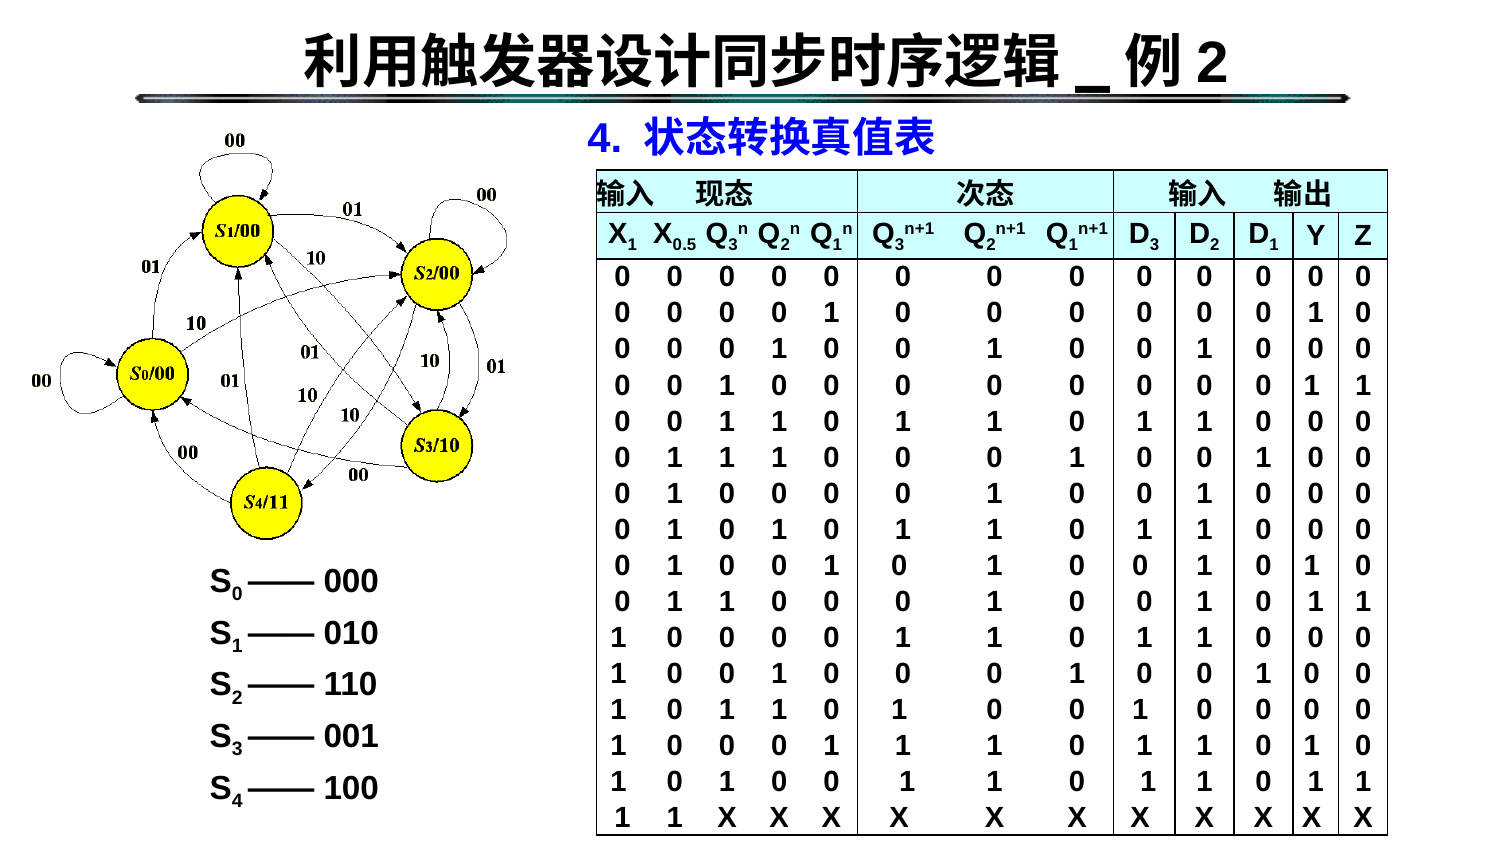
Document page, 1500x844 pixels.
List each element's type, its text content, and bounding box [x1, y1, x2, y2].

table_cell 1 [1294, 763, 1338, 799]
table_cell 1 [949, 475, 1040, 511]
table_cell 0 [753, 295, 805, 331]
table_cell 0 [1176, 367, 1233, 403]
table_cell 1 [753, 331, 805, 367]
table_cell 0 [1294, 511, 1338, 547]
table_cell 1 [1235, 439, 1292, 475]
table_cell 0 [701, 331, 753, 367]
table_cell Q2n [753, 213, 805, 258]
table_cell 0 [949, 439, 1040, 475]
table_cell 0 [858, 655, 949, 691]
table_cell 1 [649, 439, 701, 475]
table_cell 0 [805, 511, 857, 547]
table_cell 0 [805, 403, 857, 439]
table_cell 0 [805, 367, 857, 403]
table_cell 1 [753, 511, 805, 547]
table_cell 0 [649, 403, 701, 439]
table_cell 1 [597, 763, 649, 799]
table_cell 0 [1040, 260, 1113, 295]
table_header 输入 现态 [597, 171, 857, 212]
table_cell 0 [1040, 583, 1113, 619]
table_header 次态 [858, 171, 1113, 212]
table_cell 0 [1114, 331, 1174, 367]
table_cell 0 [1339, 403, 1387, 439]
table_cell 0 [1114, 583, 1174, 619]
table_cell X [701, 799, 753, 834]
table_cell 0 [805, 439, 857, 475]
table_cell 1 [1114, 511, 1174, 547]
table_cell 0 [701, 619, 753, 655]
table_cell 0 [1040, 691, 1113, 727]
table_cell 0 [1114, 475, 1174, 511]
table_cell 0 [1040, 619, 1113, 655]
table_cell 0 [701, 511, 753, 547]
table_cell 1 [649, 547, 701, 583]
text_box S0 —— 000 S1 —— 010 S2 —— 110 S3 —— 001 S4 —— 100 [194, 552, 467, 819]
table_cell 0 [1339, 439, 1387, 475]
table_cell 0 [1040, 475, 1113, 511]
table_cell 0 [649, 655, 701, 691]
table_cell 0 [597, 331, 649, 367]
table_cell 1 [1294, 547, 1338, 583]
table_cell 0 [1235, 367, 1292, 403]
table_cell 0 [753, 763, 805, 799]
table_cell 1 [949, 547, 1040, 583]
table_cell 1 [1339, 367, 1387, 403]
table_cell 1 [858, 691, 949, 727]
table_cell 0 [858, 260, 949, 295]
table_cell X [753, 799, 805, 834]
table_cell 0 [1339, 547, 1387, 583]
table_cell 1 [1294, 727, 1338, 763]
table_cell 1 [949, 403, 1040, 439]
table_cell 1 [858, 403, 949, 439]
table_cell 0 [1235, 331, 1292, 367]
table_cell 0 [1235, 619, 1292, 655]
table_cell X [949, 799, 1040, 834]
table_cell 1 [753, 439, 805, 475]
table_cell 0 [805, 763, 857, 799]
table_cell 1 [858, 619, 949, 655]
table_cell Y [1294, 213, 1338, 258]
table_cell 0 [649, 619, 701, 655]
table_cell 0 [597, 475, 649, 511]
table_cell 0 [949, 655, 1040, 691]
table_cell 0 [949, 295, 1040, 331]
table_cell 1 [701, 367, 753, 403]
table_cell 0 [1294, 655, 1338, 691]
table_cell 0 [1040, 295, 1113, 331]
table_cell 0 [1040, 763, 1113, 799]
table_cell D2 [1176, 213, 1233, 258]
table_cell X [1114, 799, 1174, 834]
table_cell 0 [1040, 511, 1113, 547]
table_cell 0 [858, 295, 949, 331]
table_cell 0 [1294, 403, 1338, 439]
table_cell 0 [1339, 691, 1387, 727]
table_cell 1 [805, 547, 857, 583]
table_cell 1 [805, 295, 857, 331]
table_cell 1 [701, 691, 753, 727]
table_cell 0 [701, 475, 753, 511]
picture [135, 93, 1353, 103]
table_cell 0 [1339, 619, 1387, 655]
table_cell 0 [858, 367, 949, 403]
table_cell 1 [949, 583, 1040, 619]
table_cell 0 [1294, 619, 1338, 655]
table_header 输入 输出 [1114, 171, 1387, 212]
table_cell 1 [1294, 367, 1338, 403]
table_cell Q1n+1 [1040, 213, 1113, 258]
table_cell 0 [1235, 547, 1292, 583]
table_cell 0 [597, 295, 649, 331]
table_cell Z [1339, 213, 1387, 258]
table_cell 0 [649, 331, 701, 367]
table_cell 0 [597, 367, 649, 403]
table_cell 0 [649, 295, 701, 331]
table_cell 0 [805, 619, 857, 655]
table_cell 1 [949, 619, 1040, 655]
table_cell 0 [1294, 260, 1338, 295]
table_cell 0 [805, 691, 857, 727]
table_cell X [1339, 799, 1387, 834]
table_cell 1 [949, 511, 1040, 547]
table_cell 1 [649, 799, 701, 834]
table_cell 0 [649, 691, 701, 727]
table_cell 0 [1235, 691, 1292, 727]
table_cell 0 [1339, 260, 1387, 295]
table_cell 0 [701, 547, 753, 583]
table_cell 0 [1114, 295, 1174, 331]
table_cell 0 [949, 691, 1040, 727]
table_cell 0 [1235, 511, 1292, 547]
table_cell 0 [805, 583, 857, 619]
table_cell 0 [1294, 331, 1338, 367]
table_cell 0 [597, 583, 649, 619]
table_cell 0 [1040, 403, 1113, 439]
table_cell 1 [1176, 727, 1233, 763]
table_cell 0 [753, 260, 805, 295]
table_cell 0 [1040, 547, 1113, 583]
table_cell 1 [858, 727, 949, 763]
table_cell 1 [649, 583, 701, 619]
table_cell X0.5 [649, 213, 701, 258]
table_cell 1 [1176, 475, 1233, 511]
table_cell 0 [1176, 691, 1233, 727]
text_box 利用触发器设计同步时序逻辑_例2 [289, 17, 1247, 92]
table_cell 0 [1339, 475, 1387, 511]
table_cell 1 [1114, 691, 1174, 727]
table_cell 0 [1235, 260, 1292, 295]
table_cell 0 [597, 260, 649, 295]
table_cell 0 [753, 547, 805, 583]
table_cell 1 [753, 691, 805, 727]
table_cell 1 [949, 331, 1040, 367]
table_cell 1 [701, 763, 753, 799]
table_cell 0 [1294, 691, 1338, 727]
table_cell 0 [1235, 763, 1292, 799]
table_cell Q3n [701, 213, 753, 258]
table_cell 0 [1339, 655, 1387, 691]
table_cell 0 [649, 367, 701, 403]
table_cell 1 [858, 763, 949, 799]
table_cell 0 [701, 295, 753, 331]
table_cell 0 [1114, 260, 1174, 295]
table_cell 0 [753, 367, 805, 403]
table_cell 1 [597, 619, 649, 655]
table_cell 1 [649, 475, 701, 511]
table_cell 1 [1176, 511, 1233, 547]
table_cell 1 [753, 655, 805, 691]
table_cell 0 [597, 403, 649, 439]
table_cell 1 [1294, 583, 1338, 619]
table_cell 0 [858, 547, 949, 583]
table_cell Q3n+1 [858, 213, 949, 258]
table_cell 0 [1176, 655, 1233, 691]
table_cell 1 [805, 727, 857, 763]
table_cell 1 [1114, 619, 1174, 655]
table_cell 1 [701, 439, 753, 475]
table_cell 0 [858, 475, 949, 511]
table_cell 0 [1339, 727, 1387, 763]
table_cell 1 [1294, 295, 1338, 331]
table_cell 1 [597, 691, 649, 727]
table_cell X [1294, 799, 1338, 834]
table_cell 1 [949, 763, 1040, 799]
table_cell 1 [1176, 331, 1233, 367]
table_cell 1 [858, 511, 949, 547]
table_cell 0 [753, 475, 805, 511]
picture [29, 126, 514, 544]
table_cell 0 [1235, 403, 1292, 439]
table_cell 1 [1114, 727, 1174, 763]
table_cell 0 [805, 475, 857, 511]
table_cell 1 [1339, 763, 1387, 799]
table_cell 0 [805, 655, 857, 691]
table_cell 0 [1176, 260, 1233, 295]
table_cell 1 [1114, 403, 1174, 439]
table_cell X1 [597, 213, 649, 258]
table_cell 1 [1040, 655, 1113, 691]
table_cell 0 [1294, 439, 1338, 475]
table_cell 0 [1339, 511, 1387, 547]
table_cell 0 [1114, 547, 1174, 583]
table_cell 1 [1176, 619, 1233, 655]
table_cell 1 [753, 403, 805, 439]
table_cell 1 [949, 727, 1040, 763]
table_cell 1 [1176, 403, 1233, 439]
table_cell 0 [649, 763, 701, 799]
table_cell D3 [1114, 213, 1174, 258]
table_cell X [858, 799, 949, 834]
table_cell X [1040, 799, 1113, 834]
table_cell 0 [1040, 367, 1113, 403]
table_cell 1 [597, 799, 649, 834]
table_cell 1 [1339, 583, 1387, 619]
table_cell 1 [701, 403, 753, 439]
table_cell D1 [1235, 213, 1292, 258]
table_cell 0 [949, 260, 1040, 295]
table_cell 0 [1235, 727, 1292, 763]
table_cell 0 [649, 260, 701, 295]
table_cell Q1n [805, 213, 857, 258]
table_cell 0 [1235, 295, 1292, 331]
table_cell 1 [701, 583, 753, 619]
table_cell 0 [858, 439, 949, 475]
table_cell 0 [701, 727, 753, 763]
table_cell 0 [753, 619, 805, 655]
table_cell 0 [1339, 331, 1387, 367]
table_cell 0 [1040, 331, 1113, 367]
table_cell 0 [1339, 295, 1387, 331]
table_cell 0 [949, 367, 1040, 403]
table_cell 0 [701, 260, 753, 295]
table_cell Q2n+1 [949, 213, 1040, 258]
table_cell 1 [1114, 763, 1174, 799]
table_cell 1 [597, 655, 649, 691]
table_cell 0 [1114, 367, 1174, 403]
table_cell 0 [701, 655, 753, 691]
table_cell 1 [649, 511, 701, 547]
table_cell 0 [1176, 439, 1233, 475]
table_cell 0 [858, 583, 949, 619]
table_cell X [1176, 799, 1233, 834]
table_cell 1 [1176, 547, 1233, 583]
table_cell 0 [1235, 583, 1292, 619]
text_box 4. 状态转换真值表 [572, 111, 1025, 168]
table_cell 0 [1235, 475, 1292, 511]
table_cell 0 [805, 331, 857, 367]
table_cell 0 [1114, 655, 1174, 691]
table_cell 0 [753, 583, 805, 619]
table_cell 1 [1176, 763, 1233, 799]
table_cell 0 [805, 260, 857, 295]
table_cell 1 [1235, 655, 1292, 691]
table_cell 0 [753, 727, 805, 763]
table_cell 0 [597, 511, 649, 547]
table_cell 0 [1176, 295, 1233, 331]
table_cell 1 [1176, 583, 1233, 619]
table_cell 1 [1040, 439, 1113, 475]
table_cell 0 [597, 439, 649, 475]
table_cell 0 [1040, 727, 1113, 763]
table_cell 0 [1294, 475, 1338, 511]
table_cell 0 [597, 547, 649, 583]
table_cell 0 [1114, 439, 1174, 475]
table_cell 1 [597, 727, 649, 763]
table_cell X [805, 799, 857, 834]
table_cell 0 [858, 331, 949, 367]
table_cell 0 [649, 727, 701, 763]
table_cell X [1235, 799, 1292, 834]
